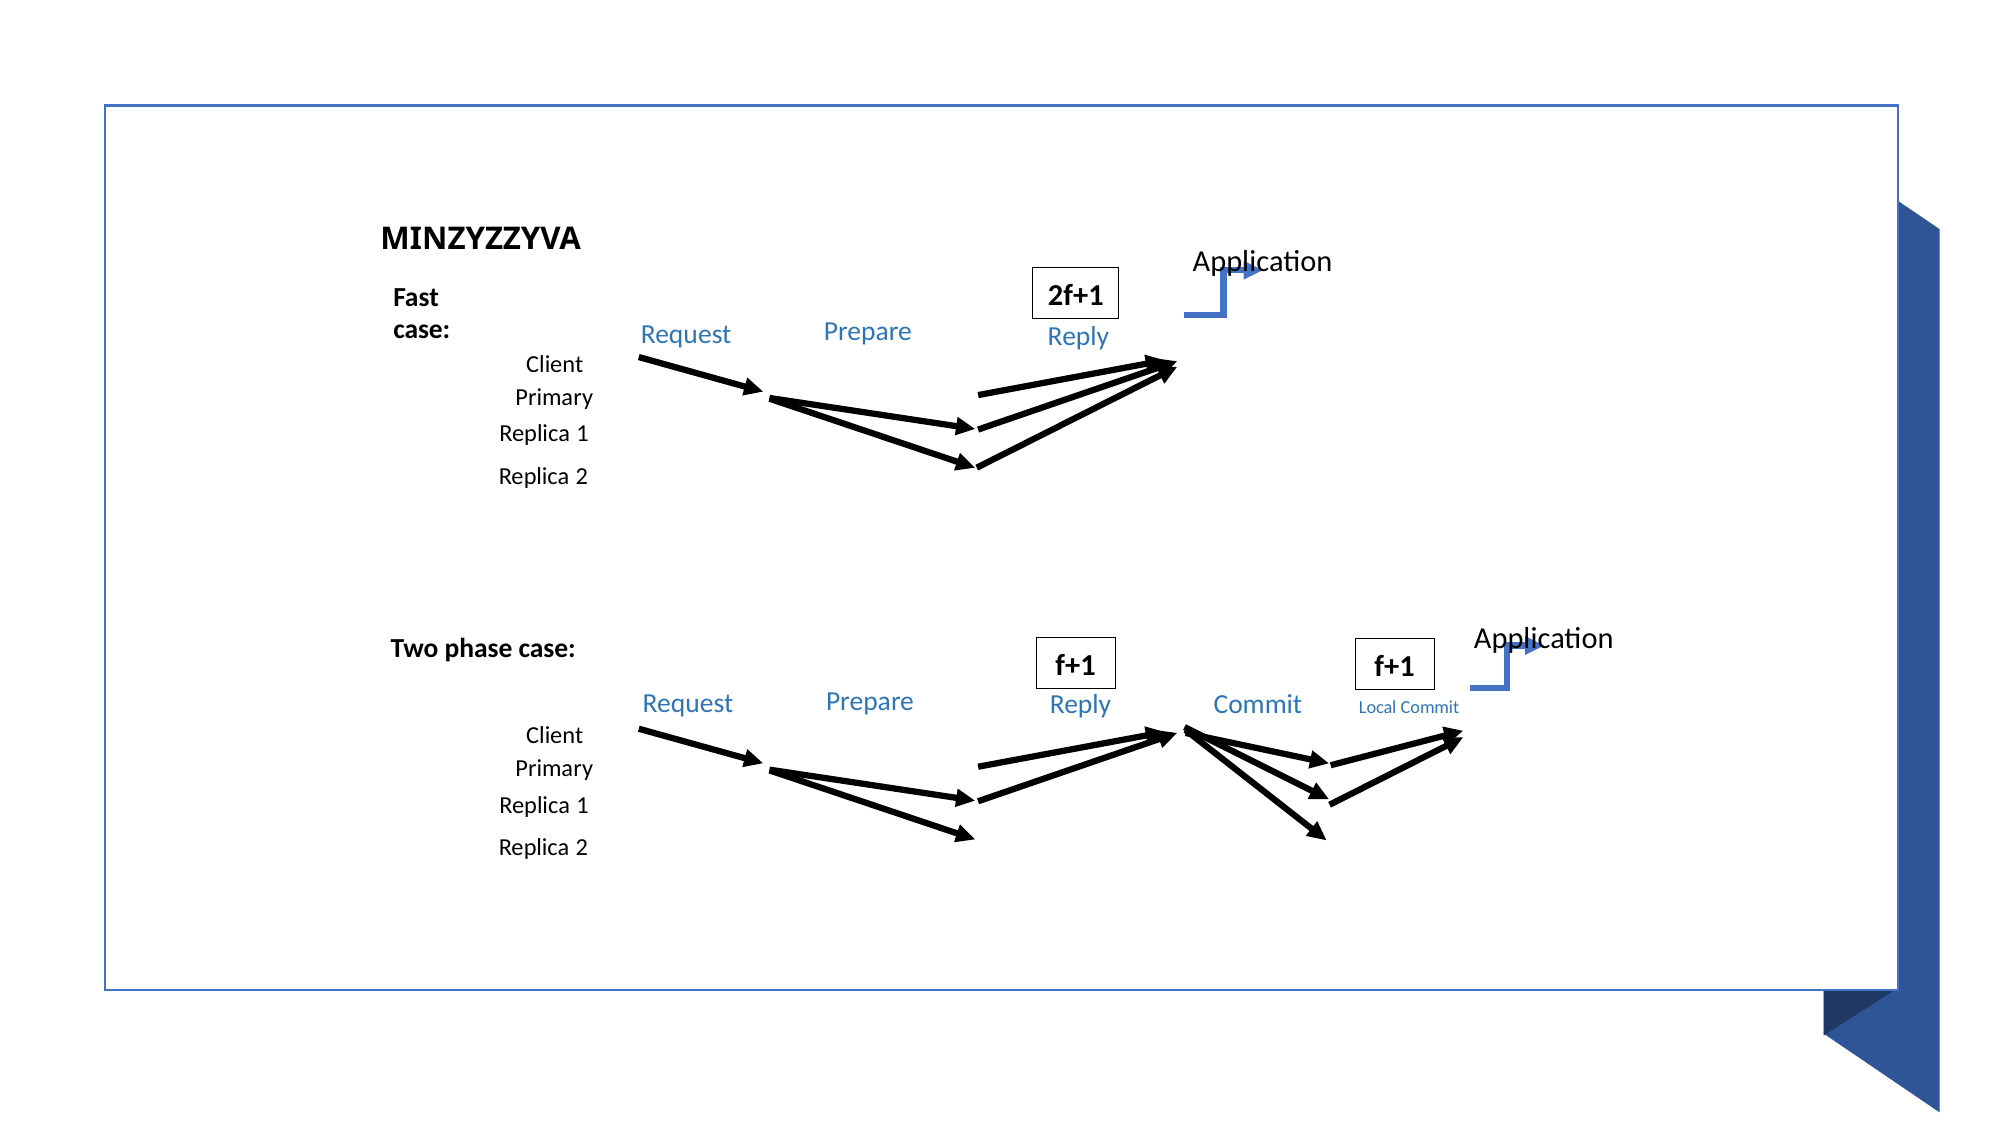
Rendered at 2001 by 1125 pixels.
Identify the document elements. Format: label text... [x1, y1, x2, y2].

text_box Reply [1032, 310, 1138, 358]
text_box Commit [1198, 678, 1320, 726]
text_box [638, 728, 763, 764]
text_box Request [627, 677, 750, 726]
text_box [1330, 730, 1463, 737]
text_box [978, 732, 1177, 802]
text_box Prepare [811, 675, 933, 723]
text_box [104, 105, 1899, 990]
text_box Application [1453, 610, 1635, 662]
text_box Two phase case: [375, 622, 592, 670]
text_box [769, 398, 975, 468]
text_box f+1 [1036, 637, 1116, 679]
text_box [1825, 201, 1940, 1113]
text_box Application [1171, 234, 1354, 286]
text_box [769, 770, 975, 840]
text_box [1184, 270, 1263, 315]
title MINZYZZYVA [365, 211, 636, 268]
text_box Prepare [809, 306, 931, 354]
text_box Replica 1 [484, 778, 605, 826]
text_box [978, 361, 1177, 366]
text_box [1185, 729, 1327, 841]
text_box Client [511, 712, 601, 745]
text_box 2f+1 [1032, 267, 1119, 310]
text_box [976, 366, 1177, 468]
text_box Local Commit [1344, 688, 1478, 725]
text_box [1470, 645, 1544, 689]
text_box Client [511, 340, 601, 373]
text_box Replica 2 [483, 449, 604, 497]
text_box Reply [1034, 679, 1142, 727]
text_box Request [625, 308, 748, 357]
text_box Primary [500, 373, 610, 418]
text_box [638, 356, 763, 392]
text_box Replica 1 [484, 406, 605, 455]
text_box [1823, 990, 1893, 1036]
text_box Primary [500, 745, 610, 789]
text_box f+1 [1355, 638, 1435, 688]
text_box Fast case: [378, 271, 512, 352]
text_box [1184, 726, 1329, 800]
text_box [1329, 737, 1463, 805]
text_box Replica 2 [483, 820, 604, 869]
